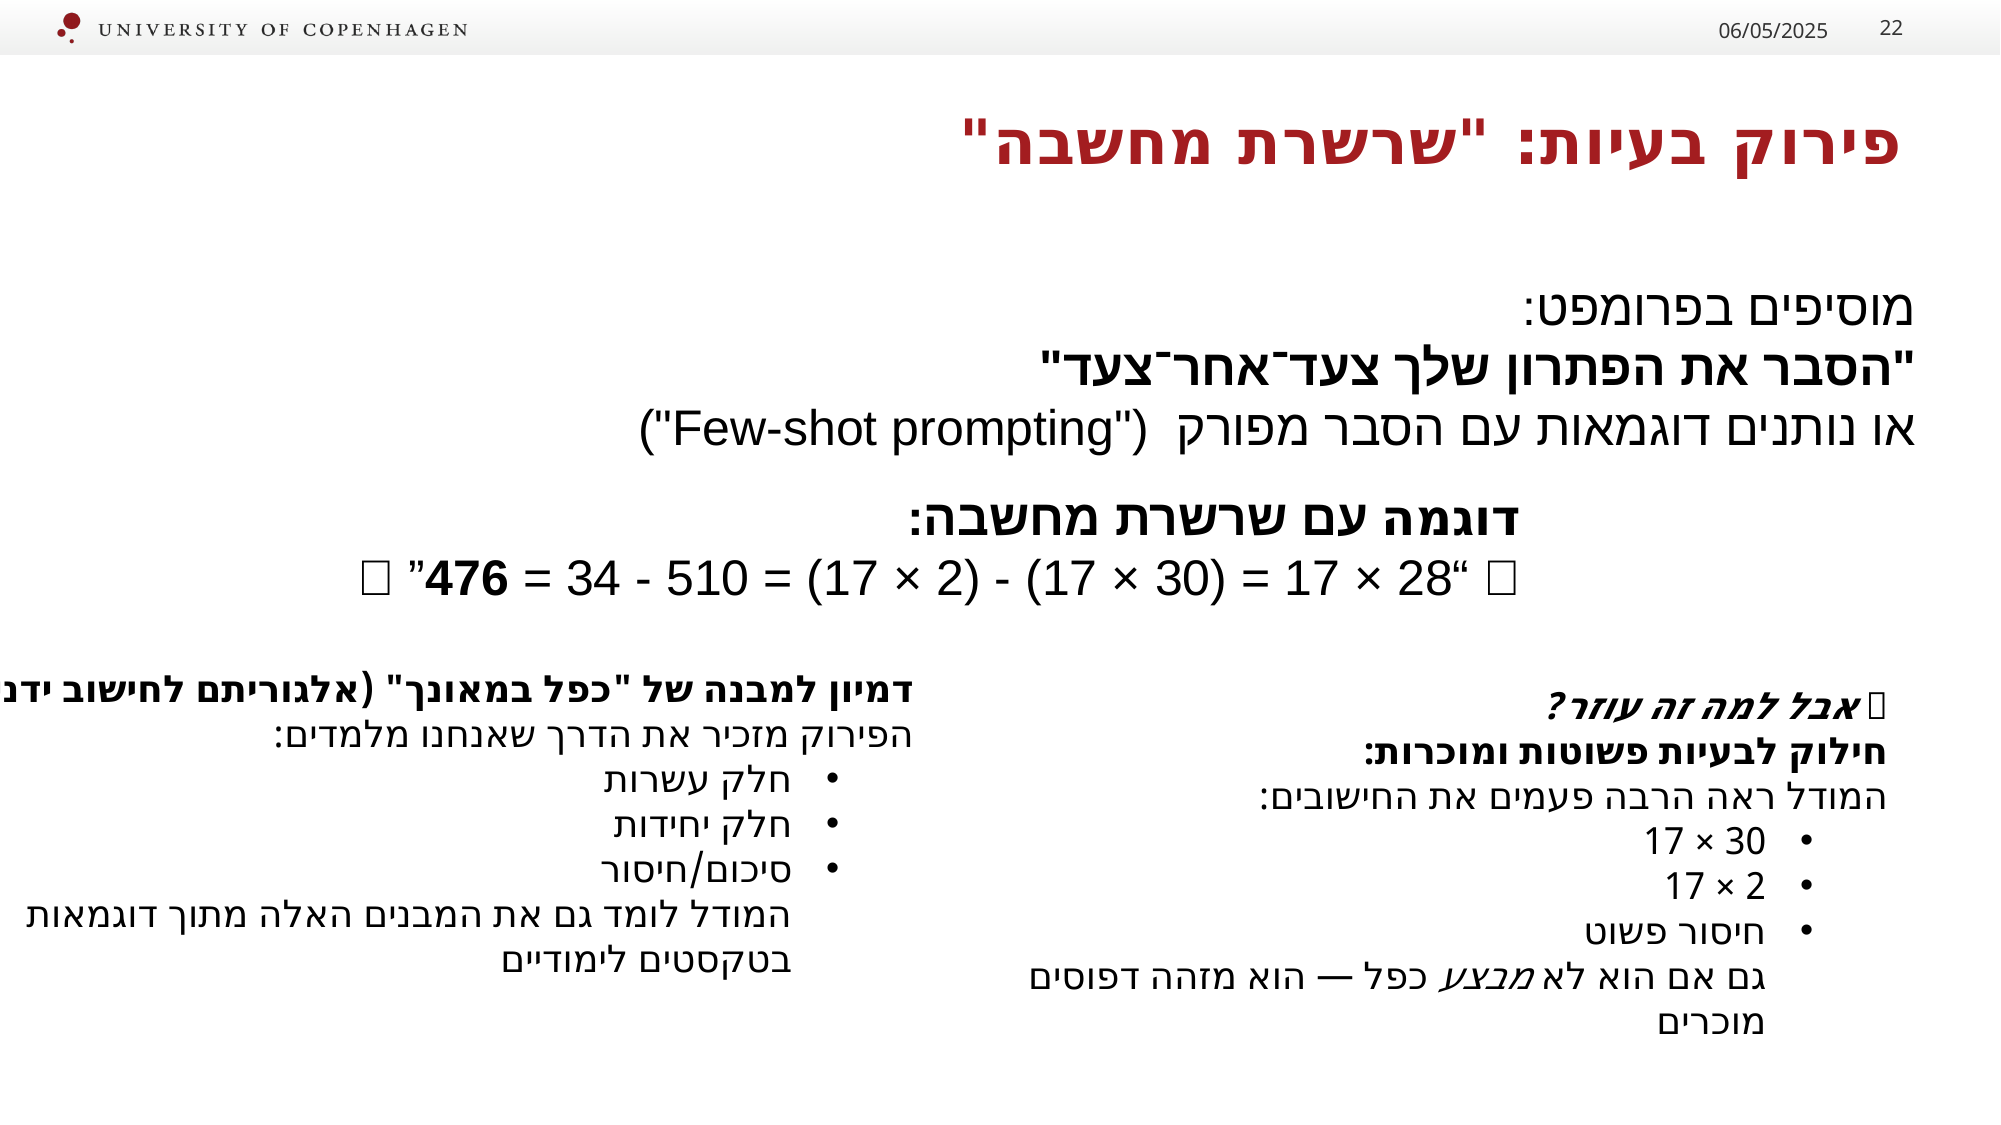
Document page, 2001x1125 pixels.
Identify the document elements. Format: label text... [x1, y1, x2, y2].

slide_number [1694, 14, 1829, 43]
text_box דוגמה עם שרשרת מחשבה: 🤖 “28 × 17 = (30 × 17) - (2 × 17) = 510 - 34 = 476” ✅ [342, 478, 1537, 614]
text_box מוסיפים בפרומפט: "הסבר את הפתרון שלך צעד־אחר־צעד" או נותנים דוגמאות עם הסבר מפורק ("Few-shot prompting") [622, 268, 1932, 463]
text_box דמיון למבנה של "כפל במאונך" (אלגוריתם לחישוב ידני): הפירוק מזכיר את הדרך שאנחנו מלמדים: חלק עשרות חלק יחידות סיכום/חיסור המודל לומד גם את המבנים האלה מתוך דוגמאות בטקסטים לימודיים [0, 657, 930, 988]
text_box 💡 אבל למה זה עוזר? חילוק לבעיות פשוטות ומוכרות: המודל ראה הרבה פעמים את החישובים: 30 × 17 2 × 17 חיסור פשוט גם אם הוא לא מבצע כפל — הוא מזהה דפוסים מוכרים [902, 674, 1903, 1050]
picture [92, 15, 475, 42]
slide_number 22 [1840, 14, 1904, 43]
title פירוק בעיות: "שרשרת מחשבה" [96, 101, 1904, 244]
